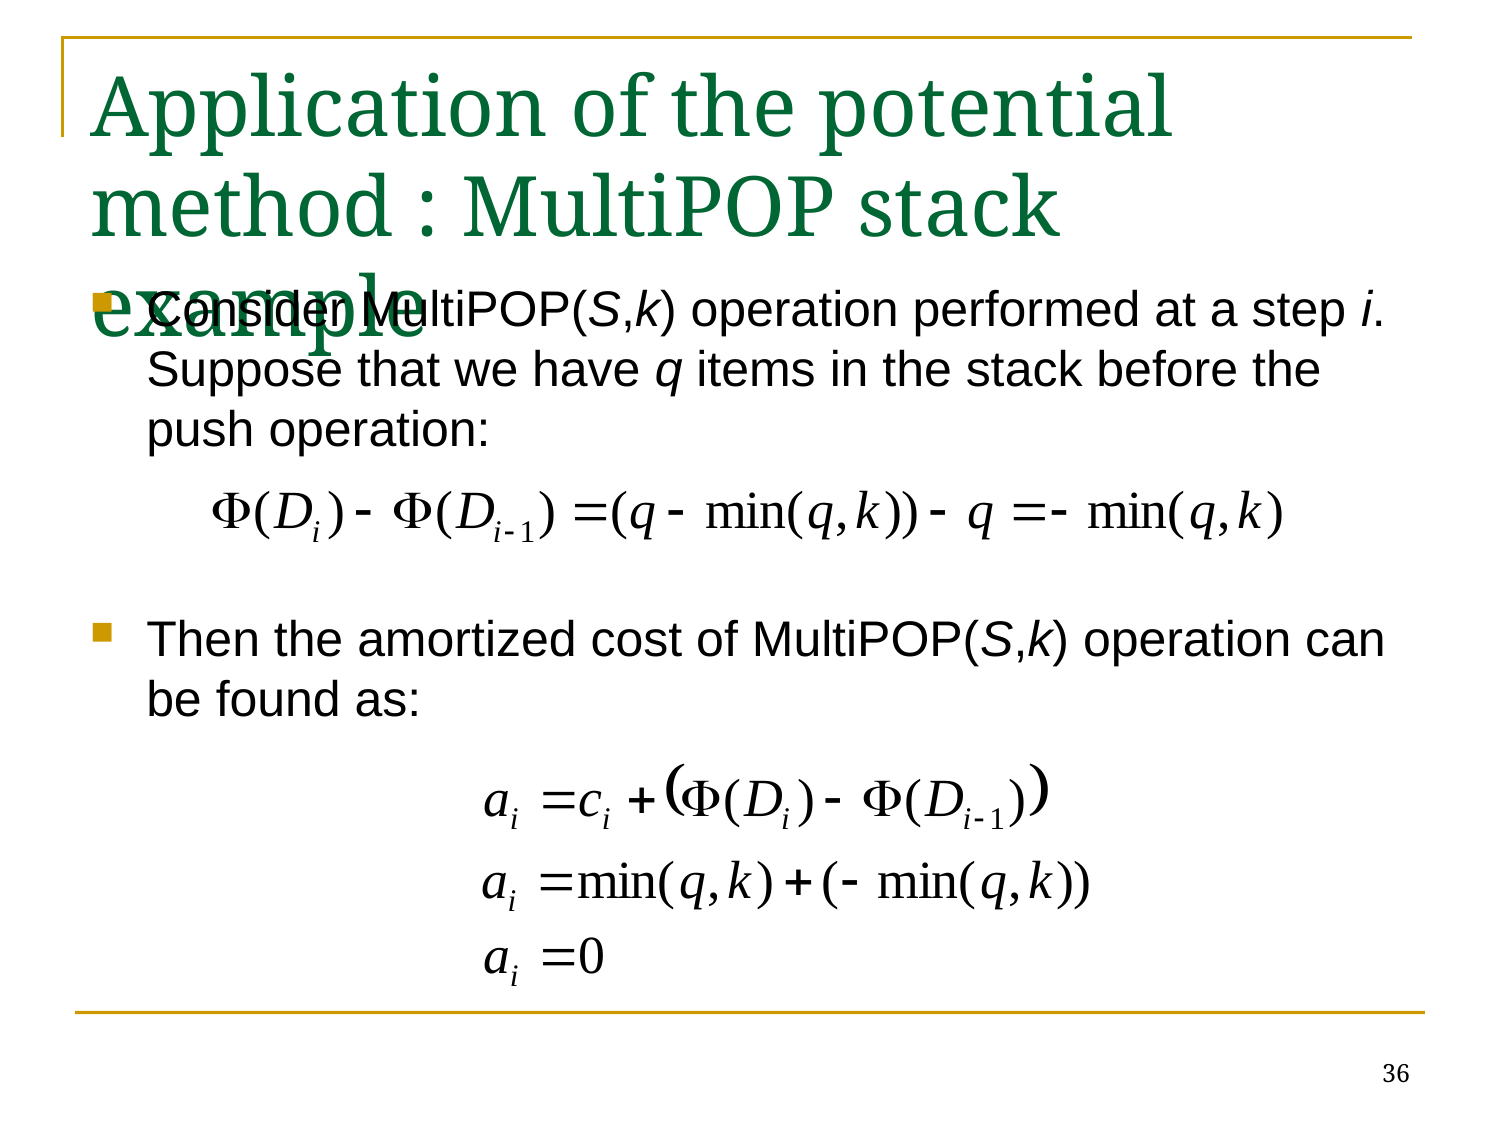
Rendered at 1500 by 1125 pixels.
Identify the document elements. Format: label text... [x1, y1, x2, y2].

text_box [474, 919, 615, 1001]
title Application of the potential method : MultiPOP stack example [75, 45, 1425, 233]
list Consider MultiPOP(S,k) operation performed at a step i. Suppose that we have q items in the stack before the push operation: Then the amortized cost of MultiPOP(S,k) operation can be found as: [75, 269, 1425, 1013]
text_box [472, 844, 1101, 926]
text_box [203, 474, 1294, 556]
slide_number 36 [1074, 1023, 1426, 1100]
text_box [474, 762, 1054, 842]
